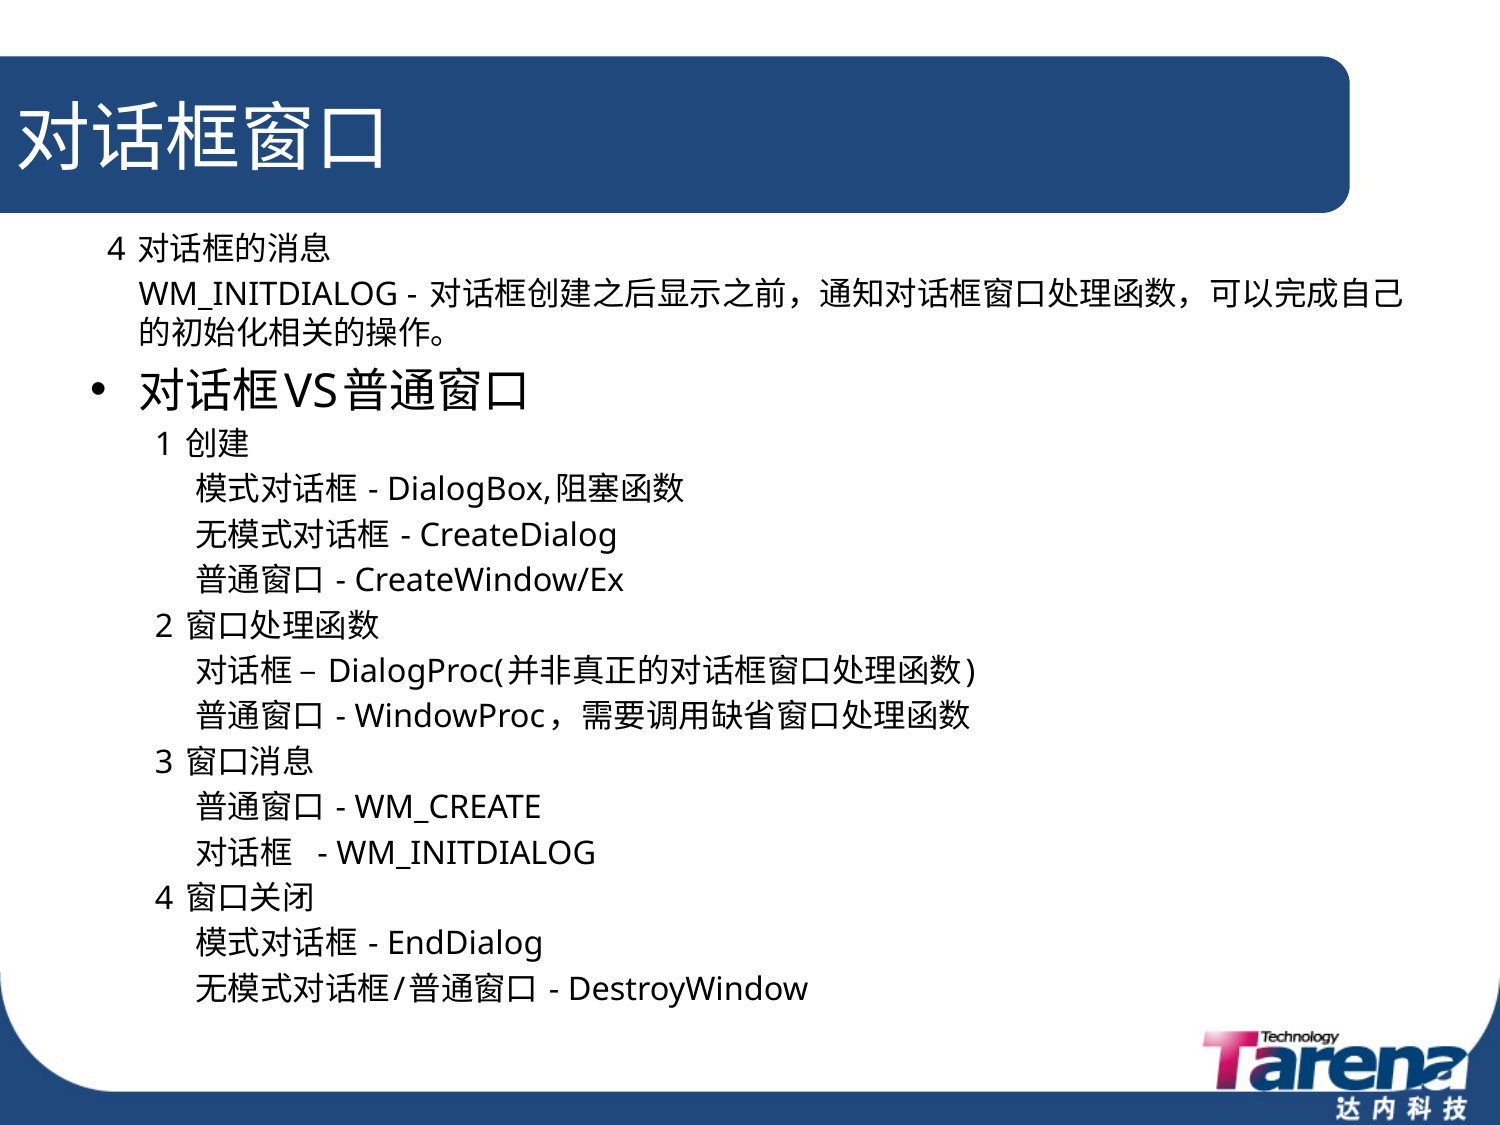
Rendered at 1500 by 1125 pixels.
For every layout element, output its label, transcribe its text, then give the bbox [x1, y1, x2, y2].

picture [0, 0, 1500, 1125]
title 对话框窗口 [0, 58, 1346, 212]
list 4 对话框的消息 WM_INITDIALOG - 对话框创建之后显示之前，通知对话框窗口处理函数，可以完成自己的初始化相关的操作。 对话框VS普通窗口 1 创建 模式对话框 - DialogBox,阻塞函数 无模式对话框 - CreateDialog 普通窗口 - CreateWindow/Ex 2 窗口处理函数 对话框 – DialogProc(并非真正的对话框窗口处理函数) 普通窗口 - WindowProc，需要调用缺省窗口处理函数 3 窗口消息 普通窗口 - WM_CREATE 对话框 - WM_INITDIALOG 4 窗口关闭 模式对话框 - EndDialog 无模式对话框/普通窗口 - DestroyWindow [74, 219, 1426, 1024]
